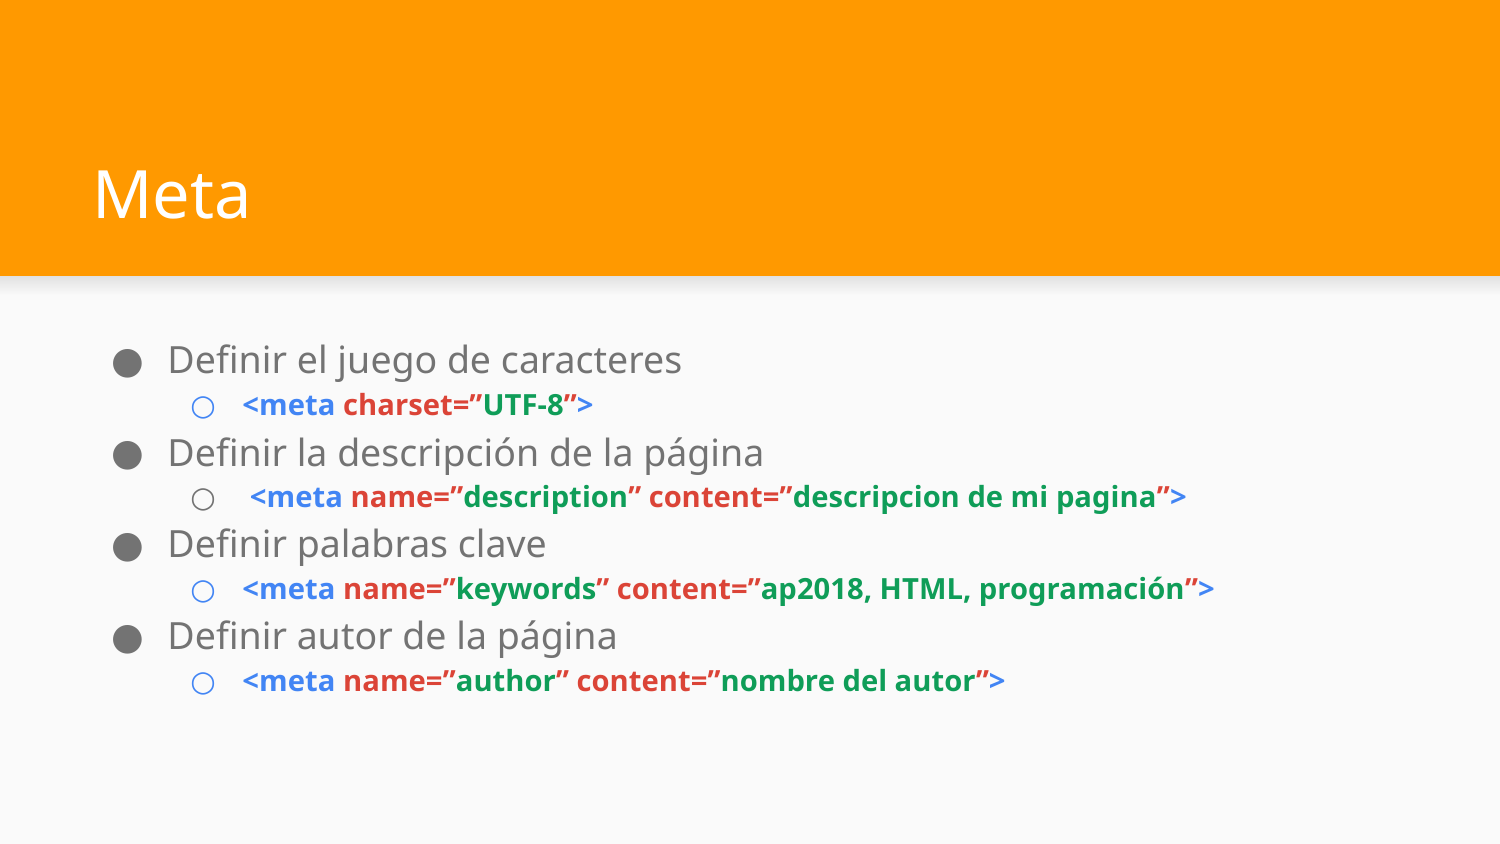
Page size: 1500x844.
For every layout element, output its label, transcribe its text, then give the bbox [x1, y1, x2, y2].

list Definir el juego de caracteres <meta charset=”UTF-8”> Definir la descripción de la página <meta name=”description” content=”descripcion de mi pagina”> Definir palabras clave <meta name=”keywords” content=”ap2018, HTML, programación”> Definir autor de la página <meta name=”author” content=”nombre del autor”> [77, 314, 1427, 760]
title Meta [77, 121, 1427, 248]
